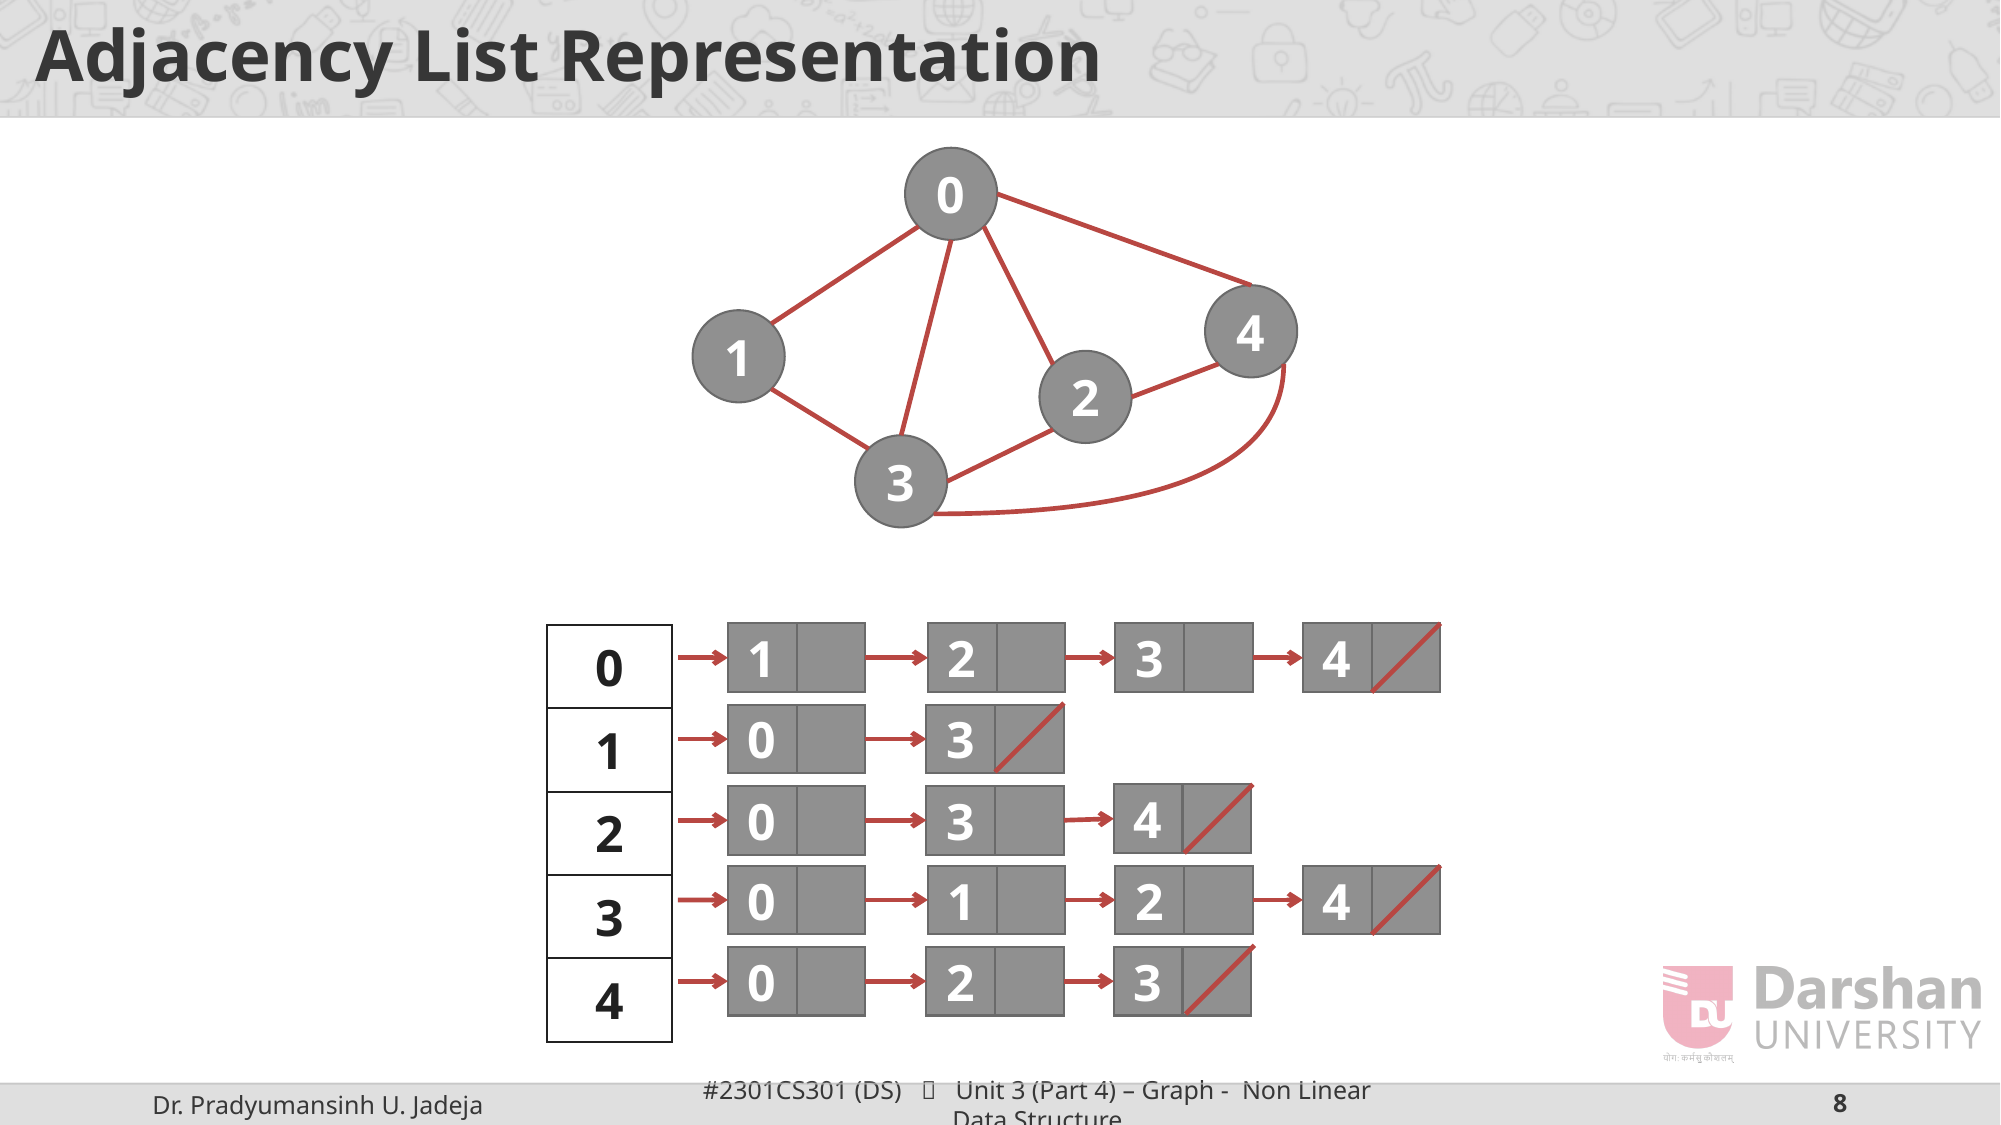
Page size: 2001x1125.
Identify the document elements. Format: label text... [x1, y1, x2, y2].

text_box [727, 623, 866, 693]
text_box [927, 865, 1066, 935]
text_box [995, 703, 1064, 772]
text_box 0 [904, 146, 999, 241]
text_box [1185, 945, 1255, 1014]
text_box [771, 388, 869, 449]
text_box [1115, 623, 1253, 693]
table_cell 1 [548, 709, 671, 791]
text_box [727, 704, 866, 774]
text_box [1113, 784, 1184, 854]
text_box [771, 226, 919, 324]
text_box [1302, 623, 1371, 693]
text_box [926, 704, 1064, 774]
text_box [947, 429, 1033, 482]
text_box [727, 946, 866, 1016]
table_cell 3 [548, 876, 671, 957]
title Adjacency List Representation [0, 0, 2000, 117]
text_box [727, 865, 866, 935]
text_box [1371, 623, 1441, 693]
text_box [1184, 784, 1253, 854]
title Prims Algorithm [1663, 966, 1981, 1063]
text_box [1115, 865, 1253, 935]
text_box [1184, 363, 1219, 397]
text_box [1302, 865, 1371, 935]
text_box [1033, 263, 1184, 614]
table_cell 4 [548, 959, 671, 1041]
text_box 3 [854, 434, 949, 529]
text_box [727, 785, 866, 855]
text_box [997, 193, 1252, 286]
table_header 0 [548, 626, 671, 707]
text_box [983, 226, 1033, 365]
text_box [926, 946, 1064, 1016]
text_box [926, 785, 1064, 855]
table_cell 2 [548, 793, 671, 874]
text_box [1371, 865, 1441, 935]
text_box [901, 239, 952, 436]
text_box 4 [1204, 284, 1299, 379]
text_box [1113, 946, 1252, 1016]
text_box 1 [691, 309, 786, 404]
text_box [927, 623, 1066, 693]
